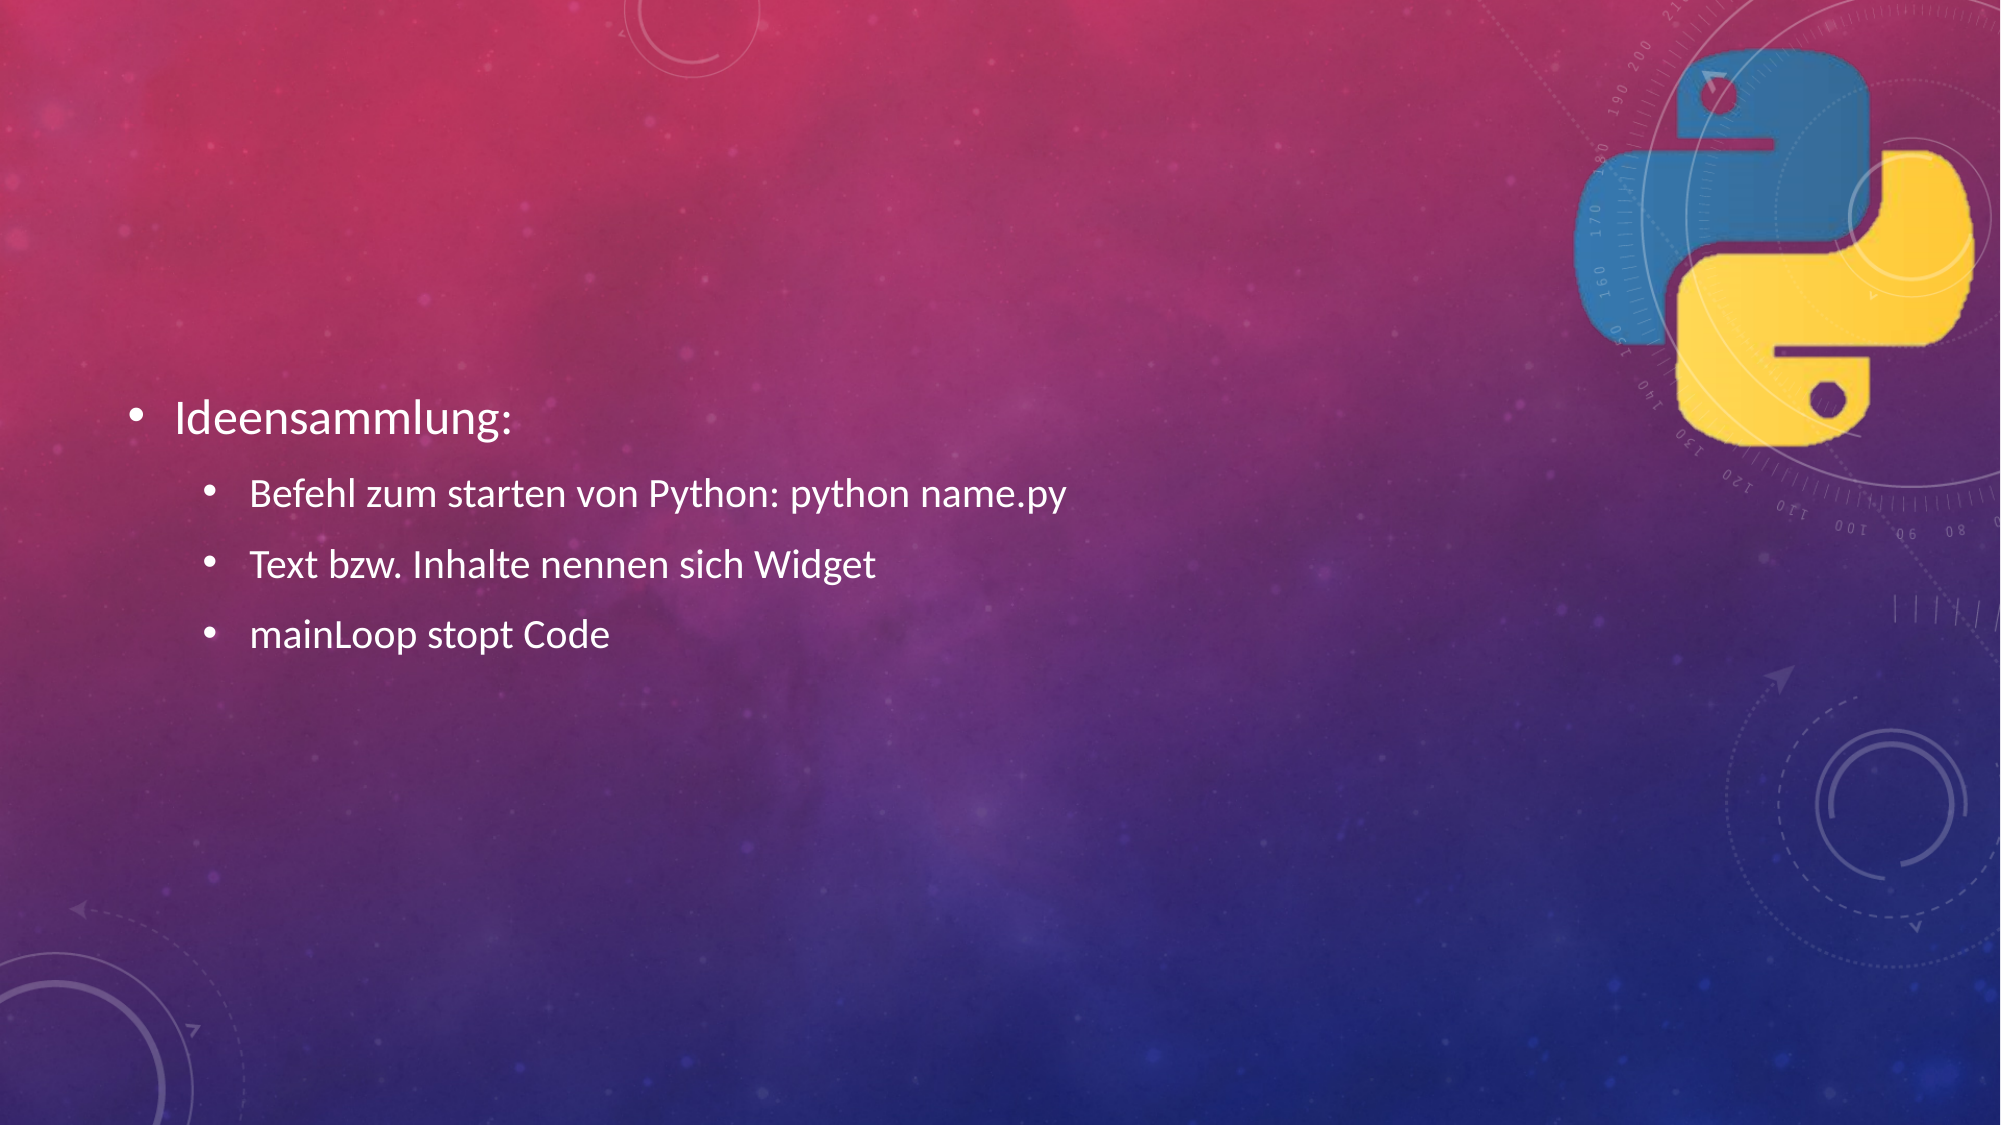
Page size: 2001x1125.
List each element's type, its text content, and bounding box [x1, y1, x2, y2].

list Ideensammlung: Befehl zum starten von Python: python name.py Text bzw. Inhalte nennen sich Widget mainLoop stopt Code [112, 351, 1775, 950]
picture [0, 0, 2001, 1125]
